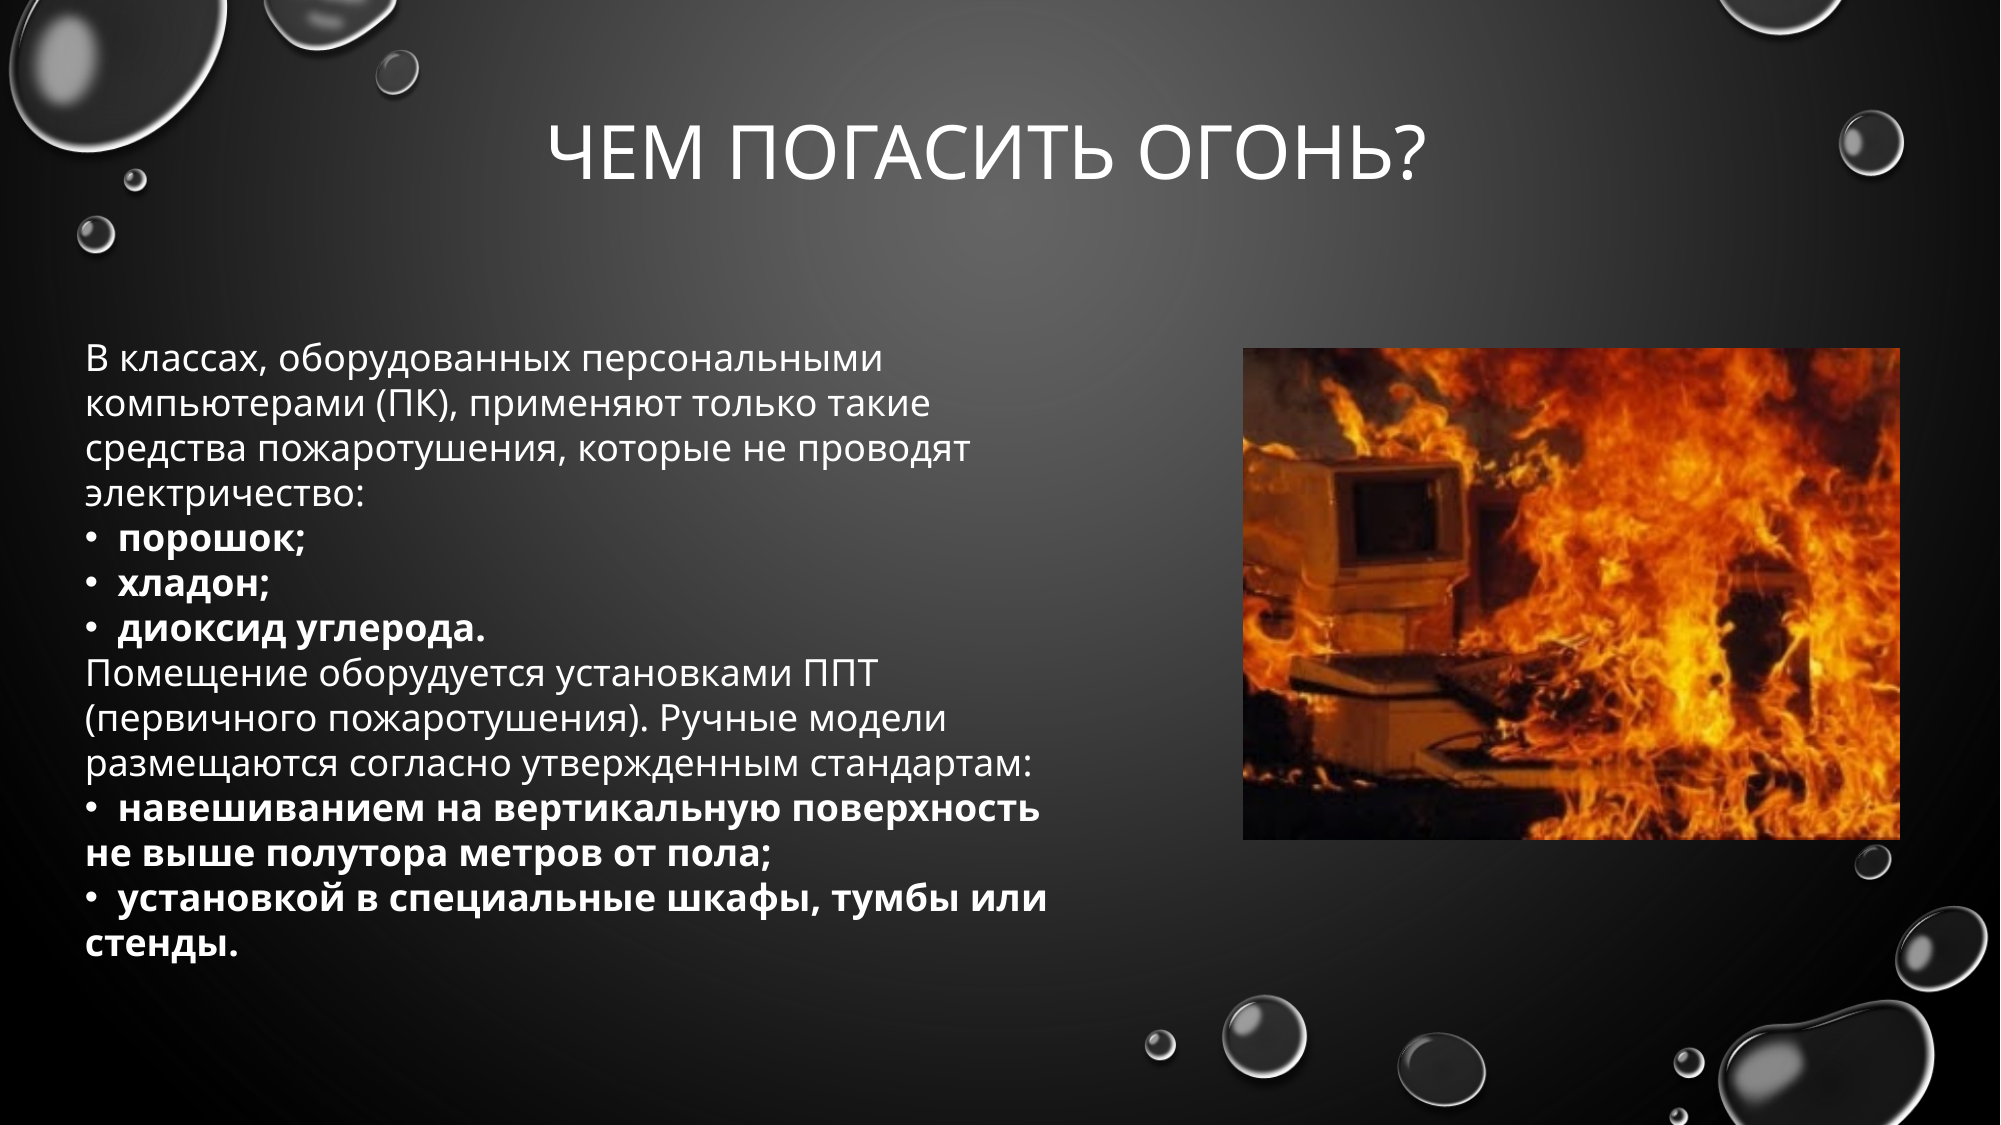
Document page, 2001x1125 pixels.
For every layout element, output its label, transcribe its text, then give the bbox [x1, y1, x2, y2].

title ЧЕМ ПОГАСИТЬ ОГОНЬ? [136, 24, 1837, 287]
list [1242, 348, 1900, 841]
text_box В классах, оборудованных персональными компьютерами (ПК), применяют только такие средства пожаротушения, которые не проводят электричество: порошок; хладон; диоксид углерода. Помещение оборудуется установками ППТ (первичного пожаротушения). Ручные модели размещаются согласно утвержденным стандартам: навешиванием на вертикальную поверхность не выше полутора метров от пола; установкой в специальные шкафы, тумбы или стенды. [70, 326, 1071, 972]
picture [0, 0, 2000, 1125]
